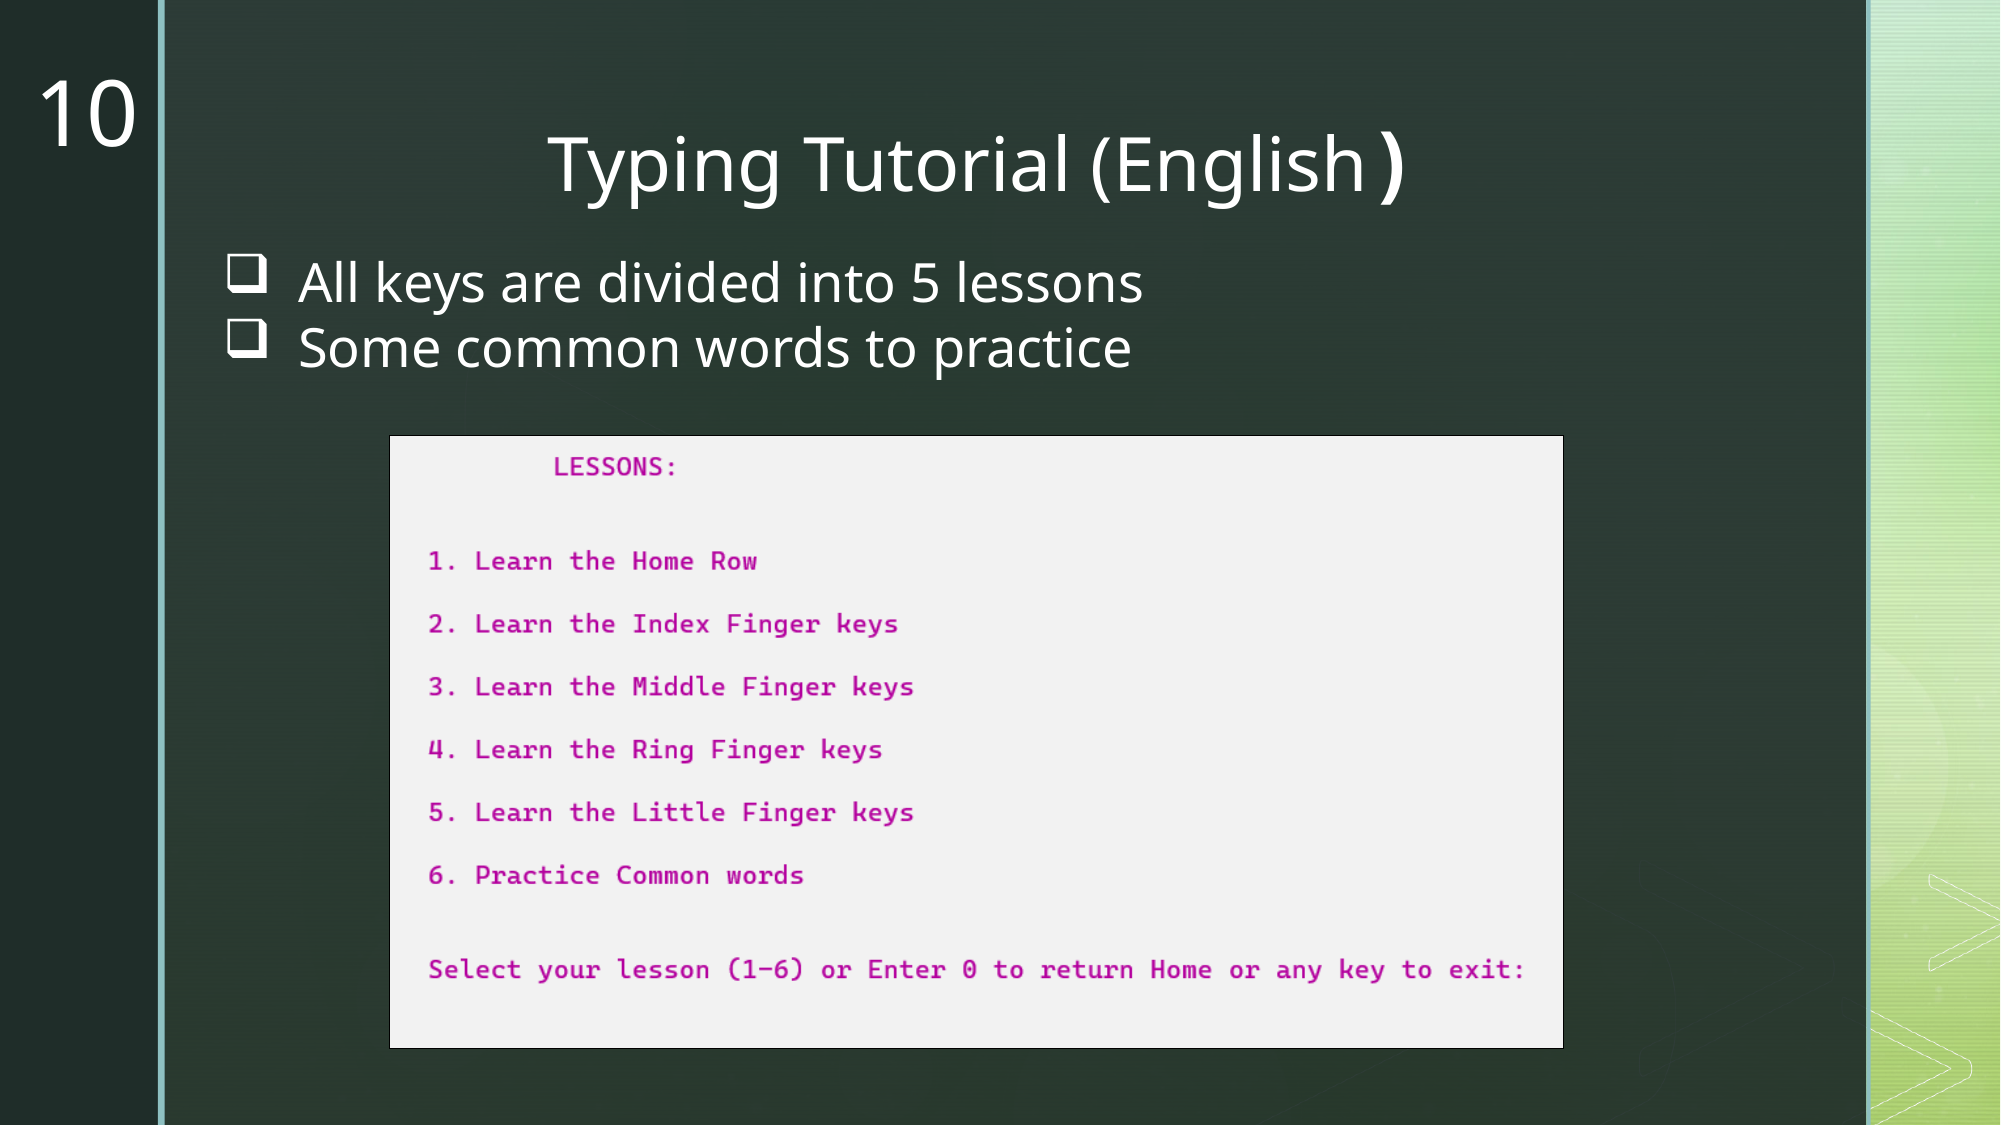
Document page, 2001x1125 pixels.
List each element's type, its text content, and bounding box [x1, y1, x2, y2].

picture [389, 435, 1564, 1050]
text_box All keys are divided into 5 lessons Some common words to practice [208, 240, 1792, 386]
picture [1871, 0, 2001, 1125]
text_box 10 [19, 47, 165, 172]
text_box Typing Tutorial (English) [332, 100, 1745, 216]
